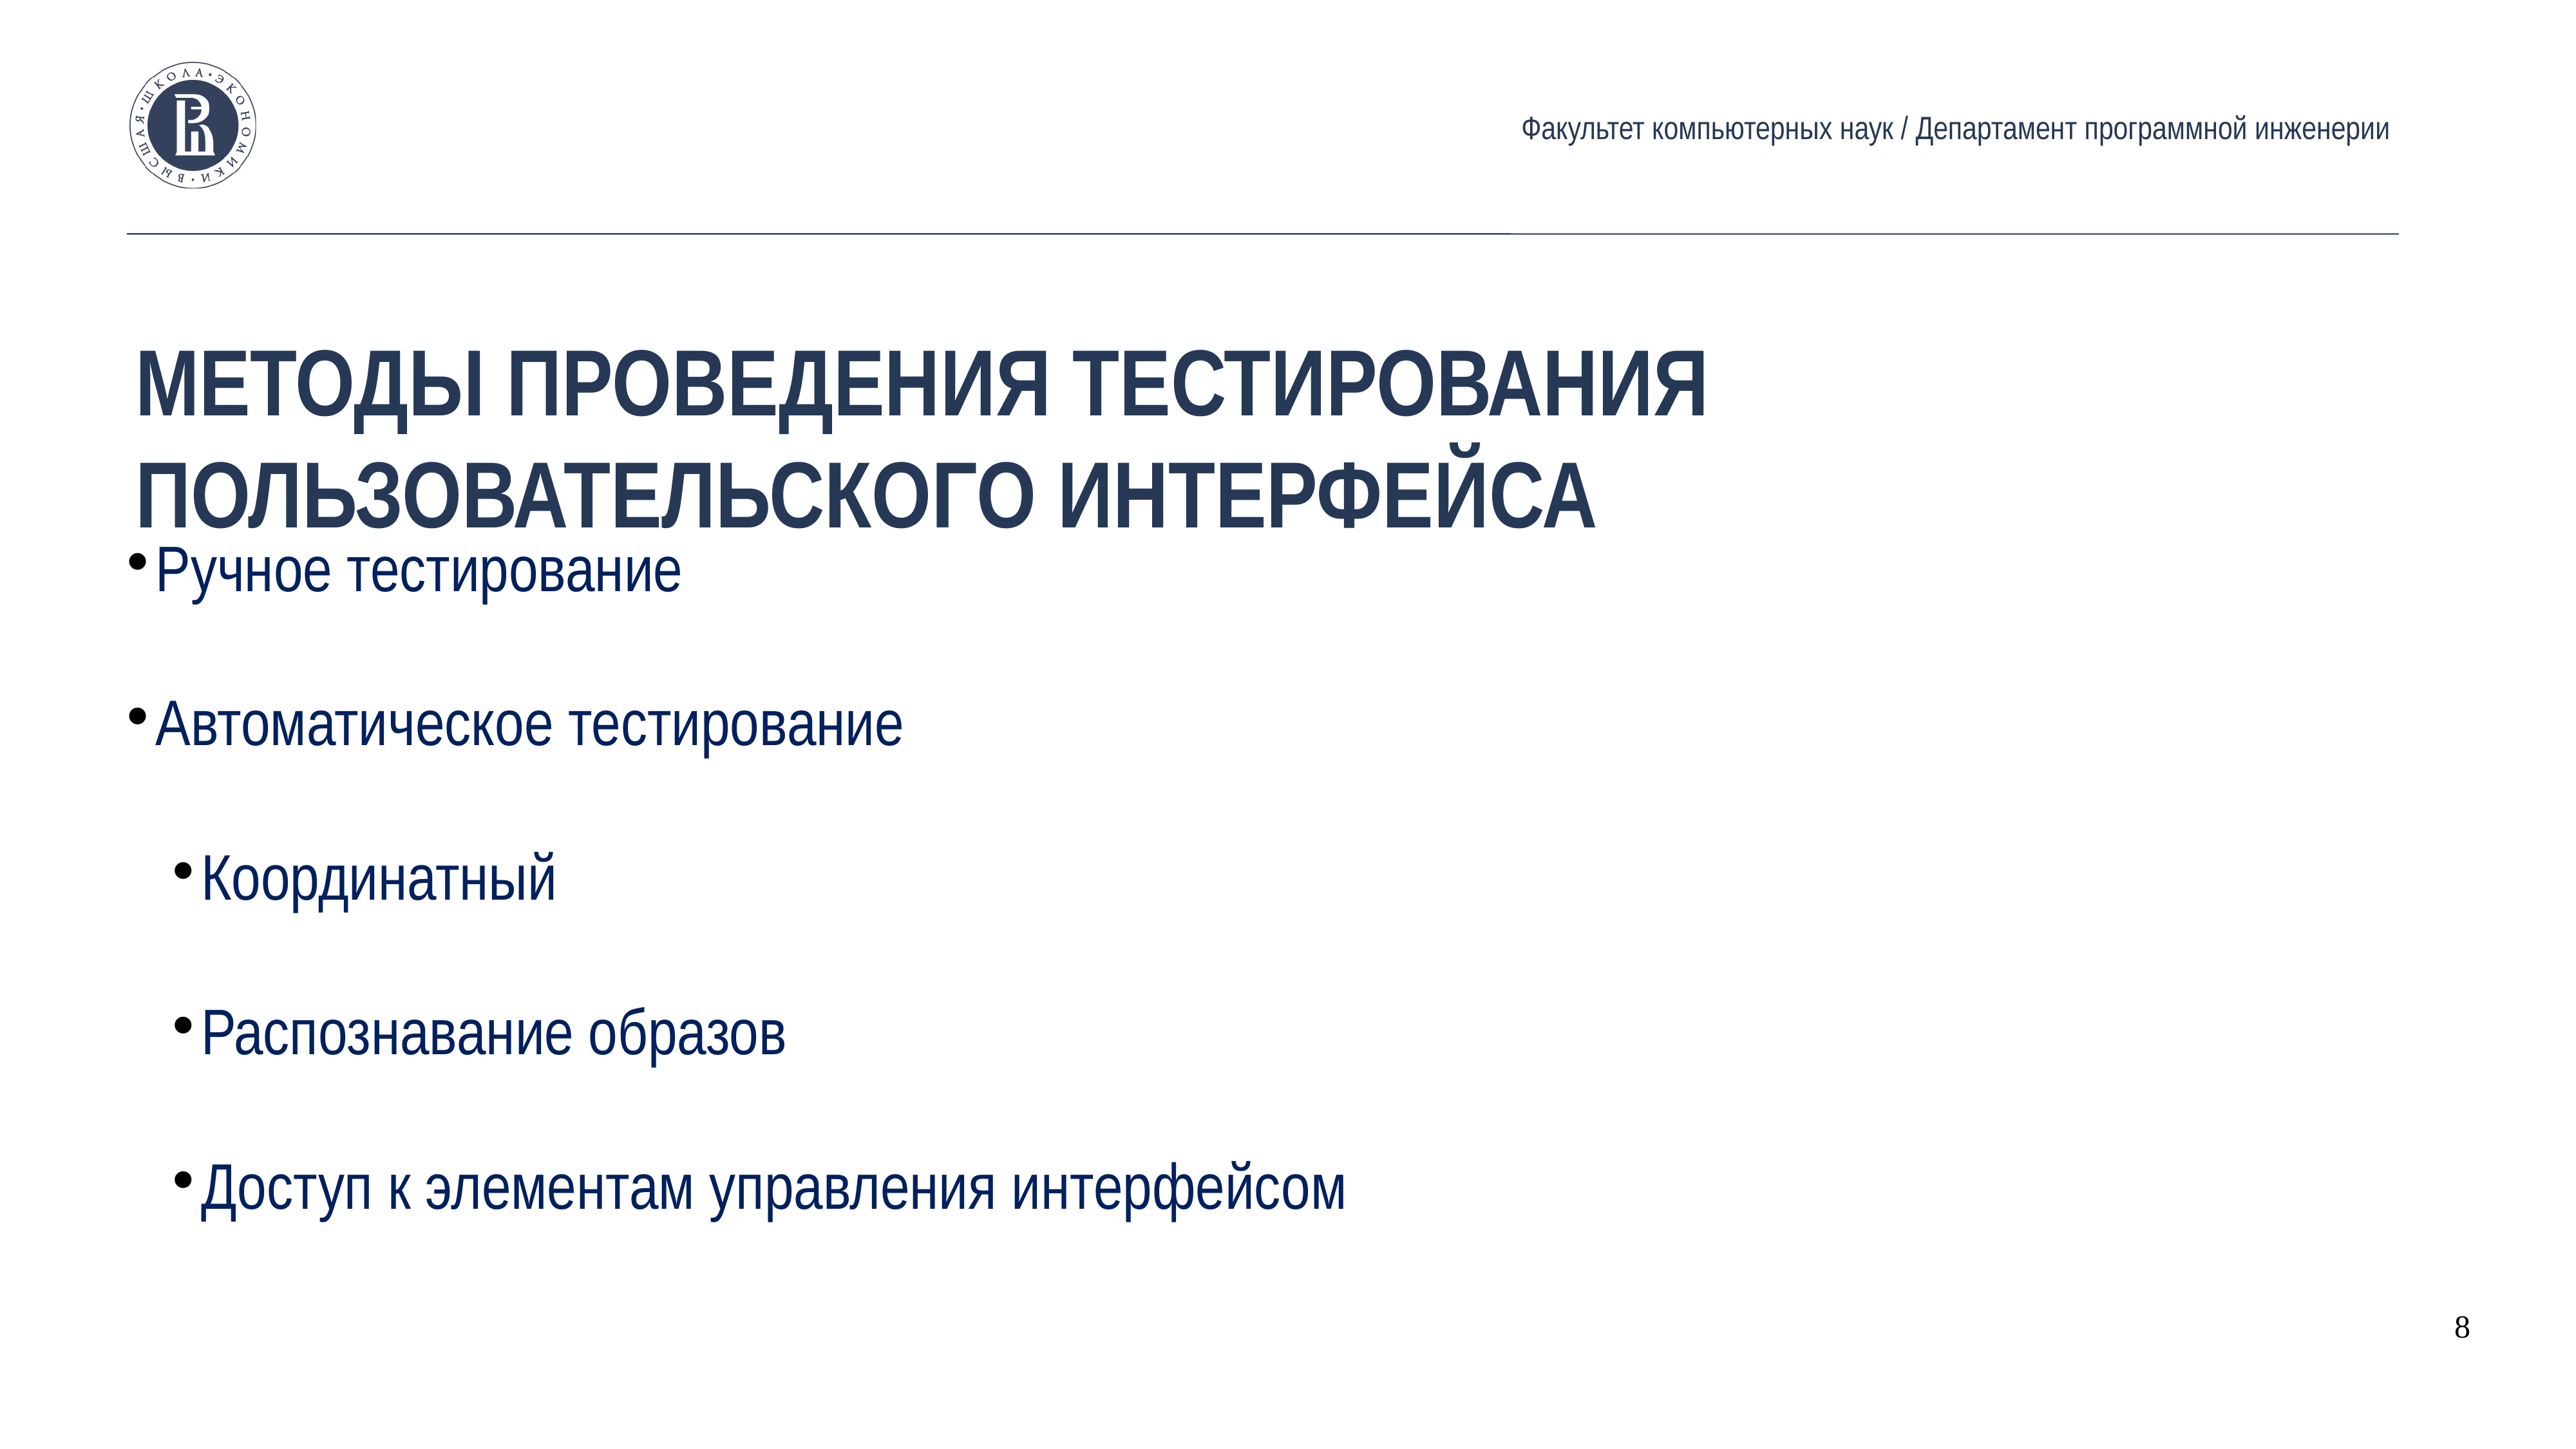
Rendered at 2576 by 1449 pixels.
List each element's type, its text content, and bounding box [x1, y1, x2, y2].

text_box Ручное тестирование Автоматическое тестирование Координатный Распознавание образов Доступ к элементам управления интерфейсом [118, 413, 2391, 1301]
text_box <номер> [2445, 1301, 2576, 1347]
text_box Методы проведения тестирования пользовательского интерфейса [128, 314, 2391, 413]
text_box Факультет компьютерных наук / Департамент программной инженерии [1198, 99, 2399, 154]
picture [129, 61, 256, 189]
